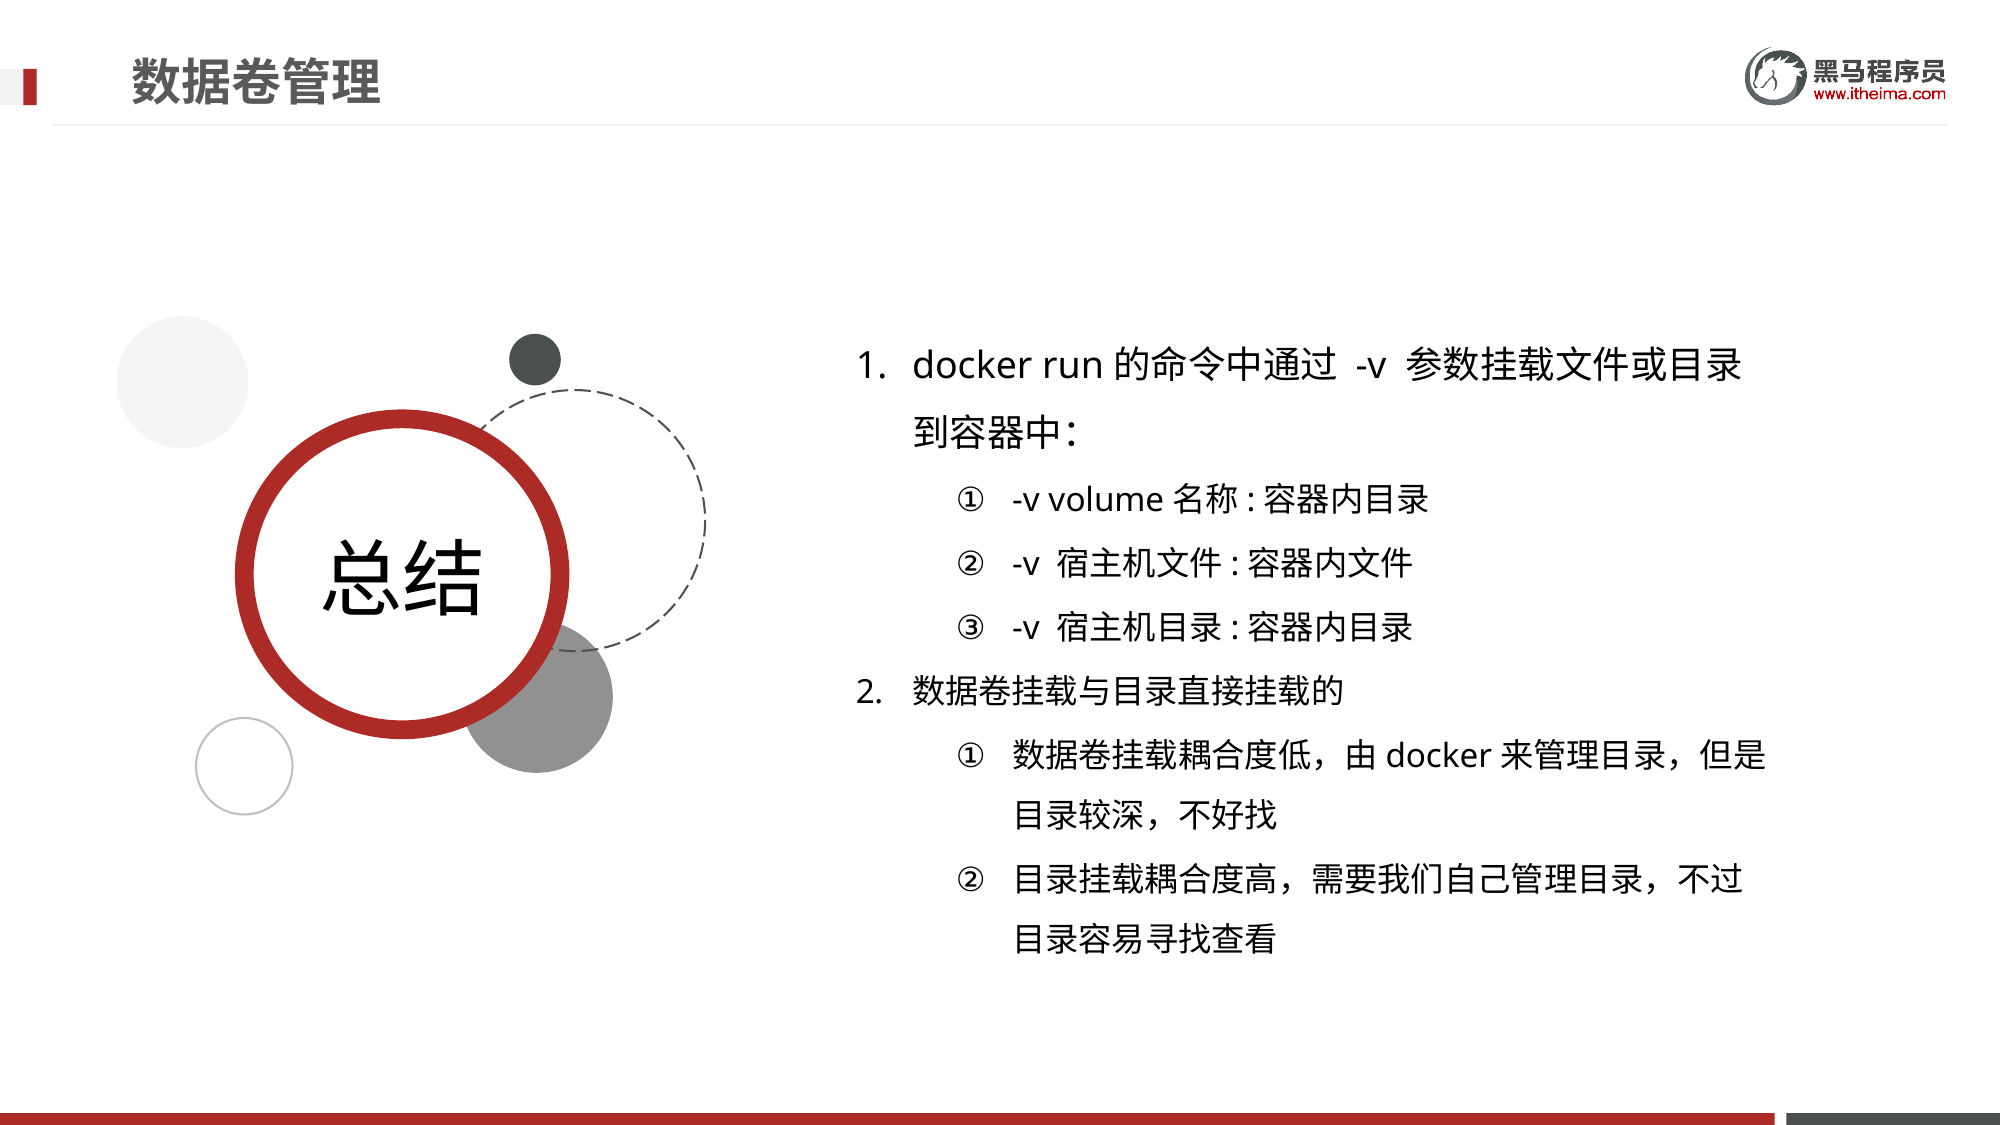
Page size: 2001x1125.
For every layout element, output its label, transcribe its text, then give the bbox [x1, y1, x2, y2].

list docker run的命令中通过 -v 参数挂载文件或目录到容器中： -v volume名称:容器内目录 -v 宿主机文件:容器内文件 -v 宿主机目录:容器内目录 数据卷挂载与目录直接挂载的 数据卷挂载耦合度低，由docker来管理目录，但是目录较深，不好找 目录挂载耦合度高，需要我们自己管理目录，不过目录容易寻找查看 [841, 239, 1786, 1038]
picture [1744, 46, 1946, 106]
title 数据卷管理 [116, 38, 1556, 124]
